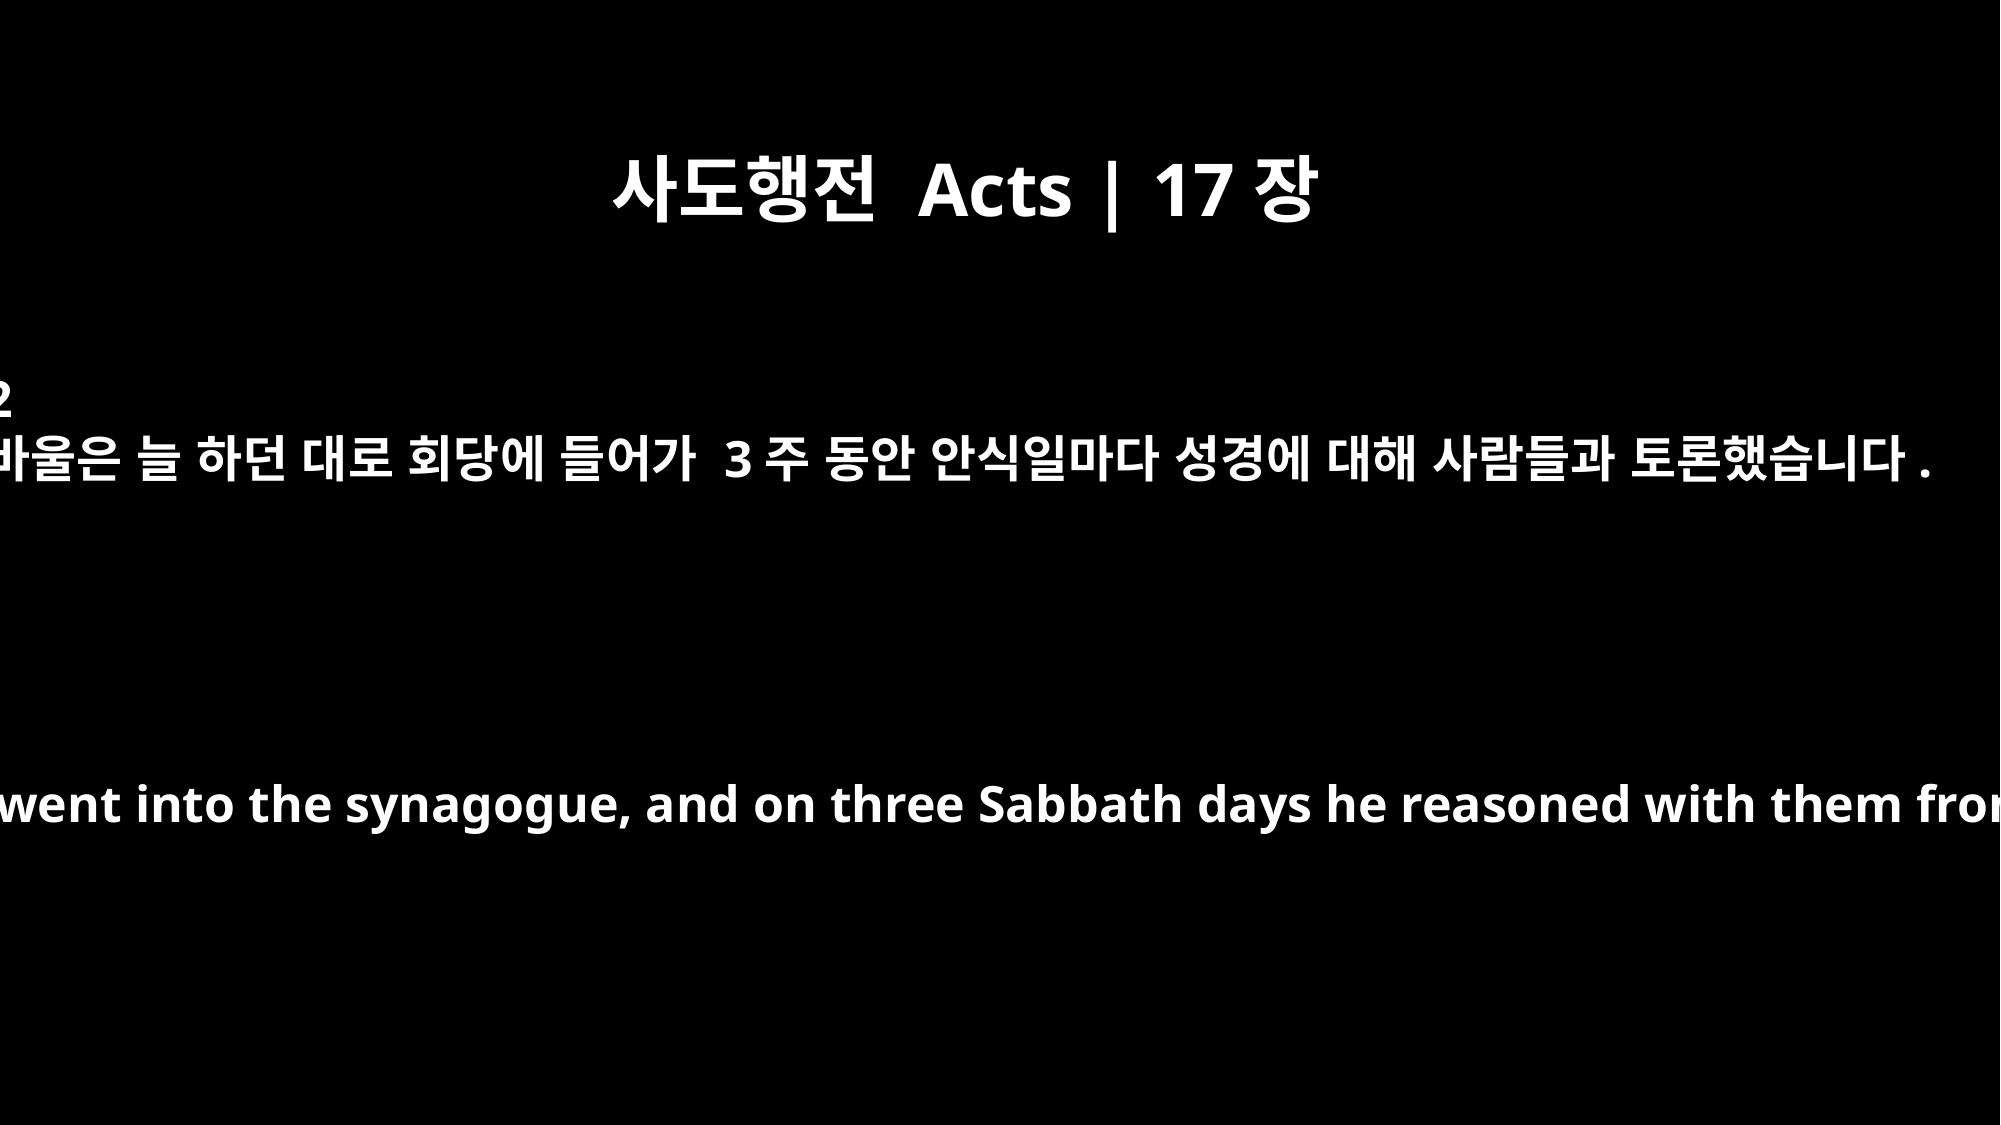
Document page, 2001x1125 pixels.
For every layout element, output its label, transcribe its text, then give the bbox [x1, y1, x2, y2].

text_box 사도행전 Acts | 17장 [596, 136, 1336, 239]
text_box 2 바울은 늘 하던 대로 회당에 들어가 3주 동안 안식일마다 성경에 대해 사람들과 토론했습니다. [0, 359, 1948, 495]
text_box As his custom was, Paul went into the synagogue, and on three Sabbath days he reasoned with them from the Scriptures, [0, 764, 2000, 840]
